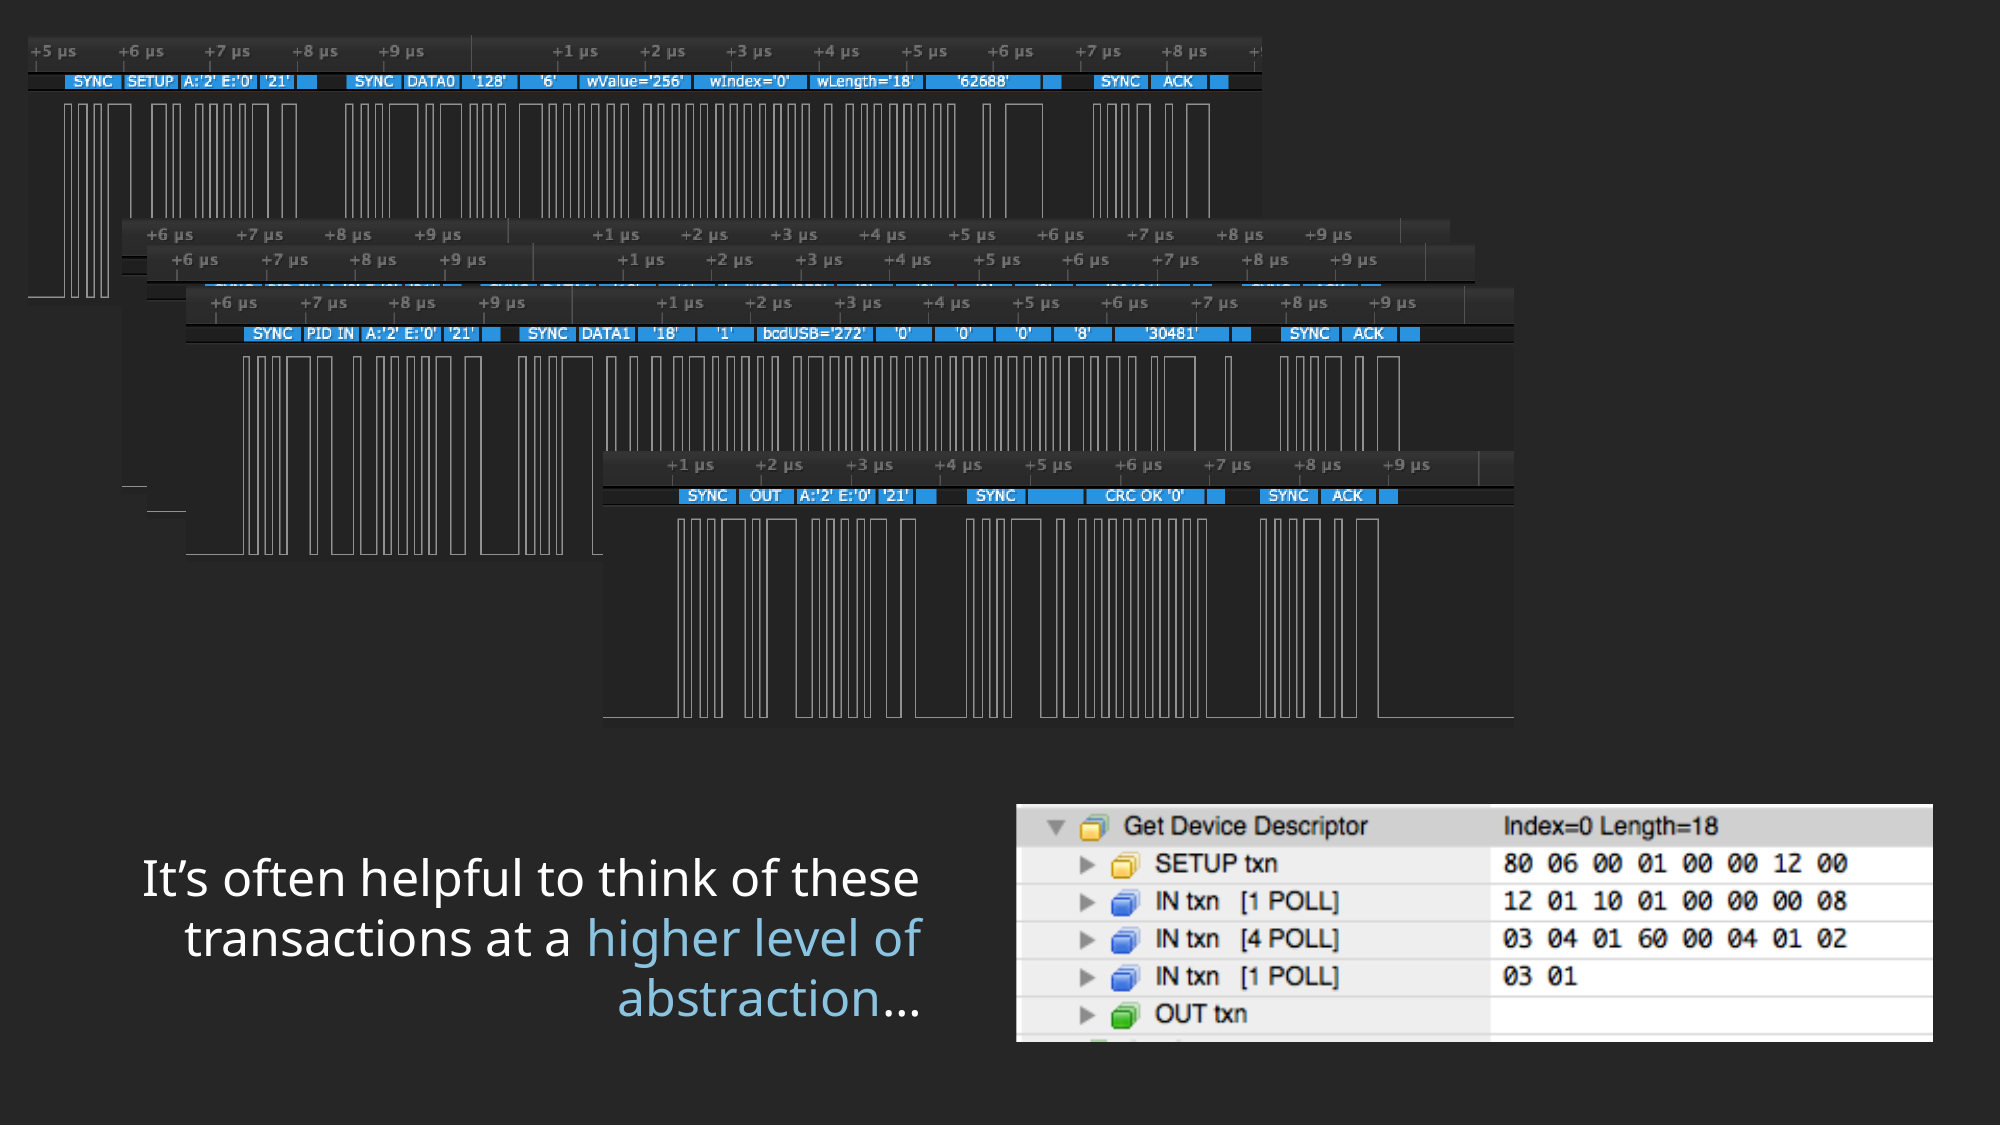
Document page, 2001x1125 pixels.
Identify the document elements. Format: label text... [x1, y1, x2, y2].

picture [28, 35, 1514, 728]
picture [1016, 804, 1933, 1042]
text_box It’s often helpful to think of these transactions at a higher level of abstraction… [55, 838, 937, 1034]
